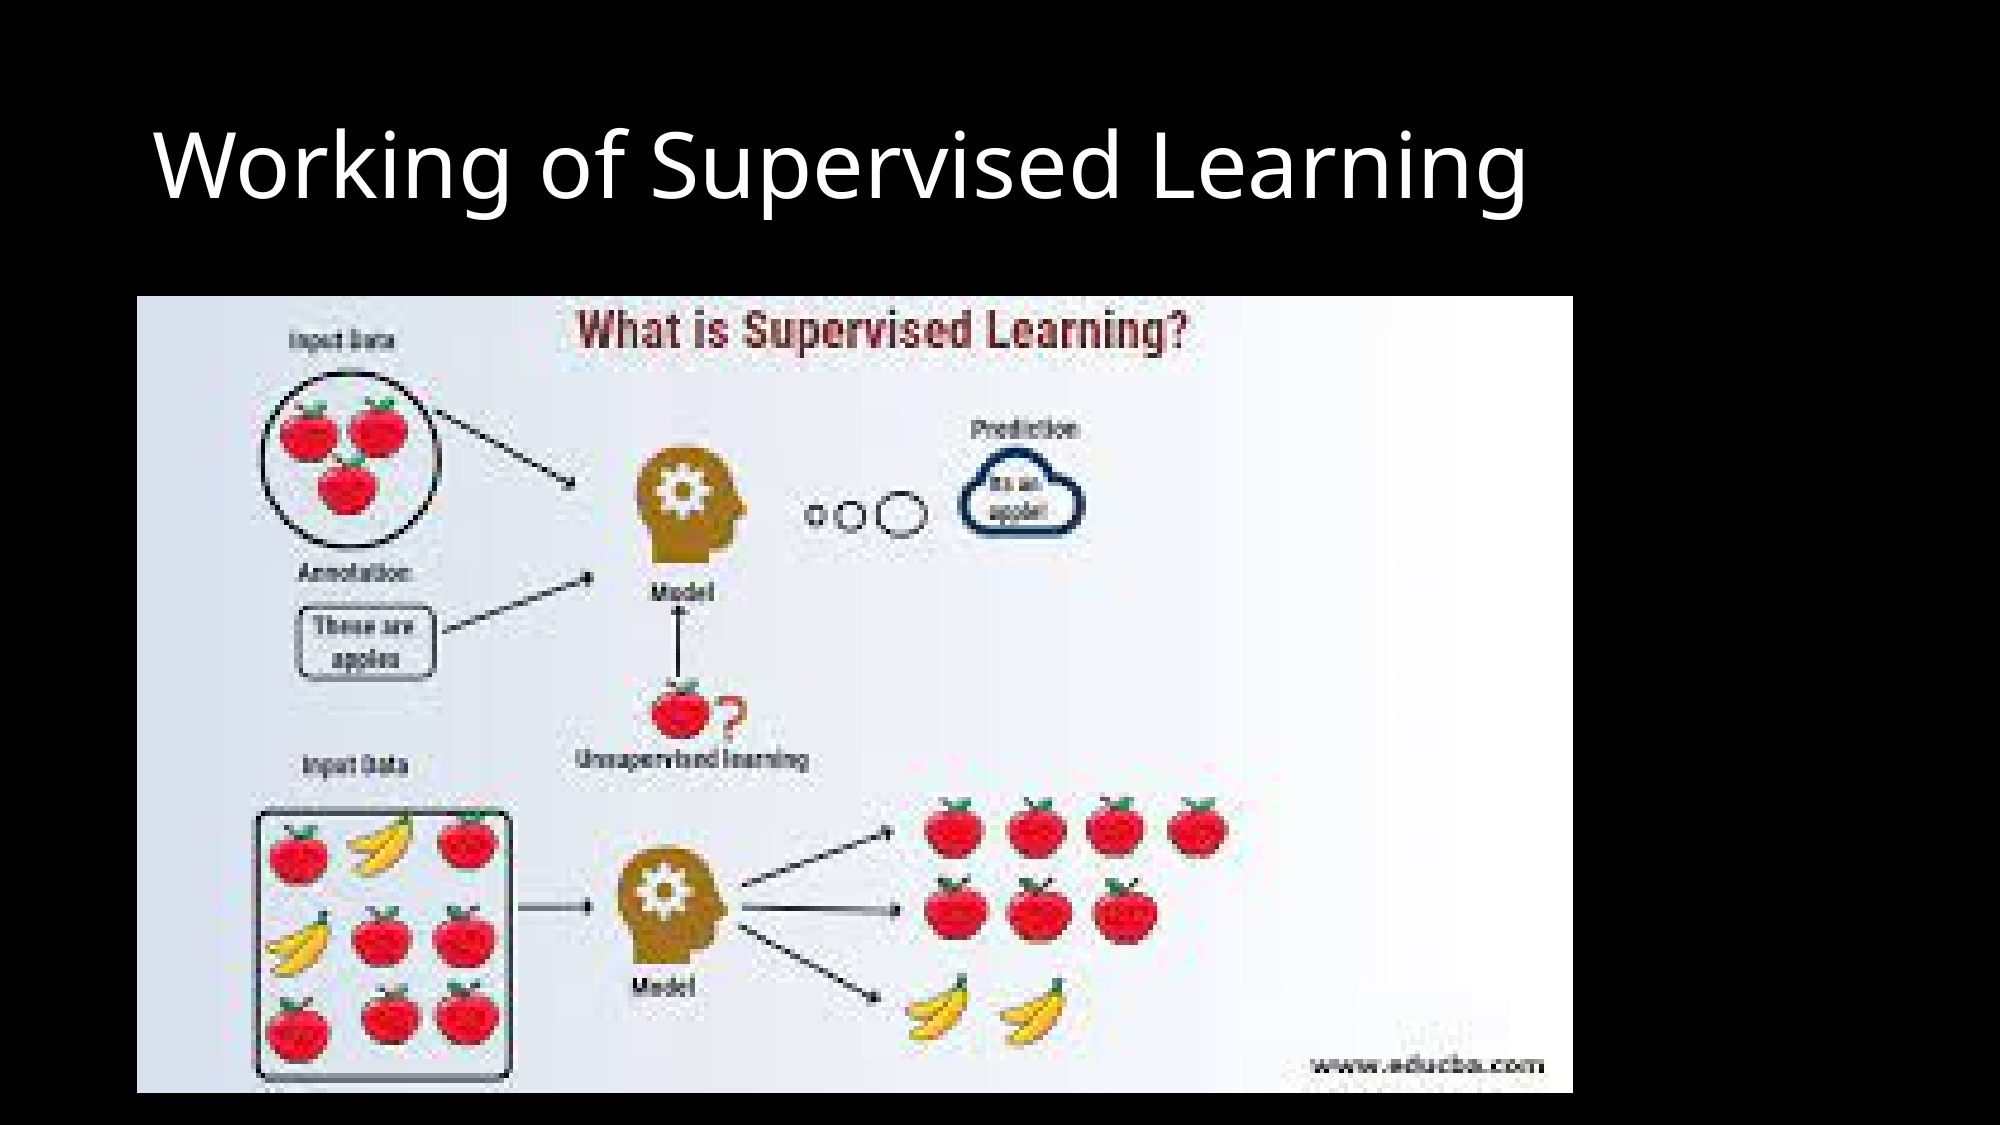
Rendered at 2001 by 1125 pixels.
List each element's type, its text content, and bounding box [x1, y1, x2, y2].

title Working of Supervised Learning [137, 59, 1863, 278]
picture [137, 296, 1573, 1093]
